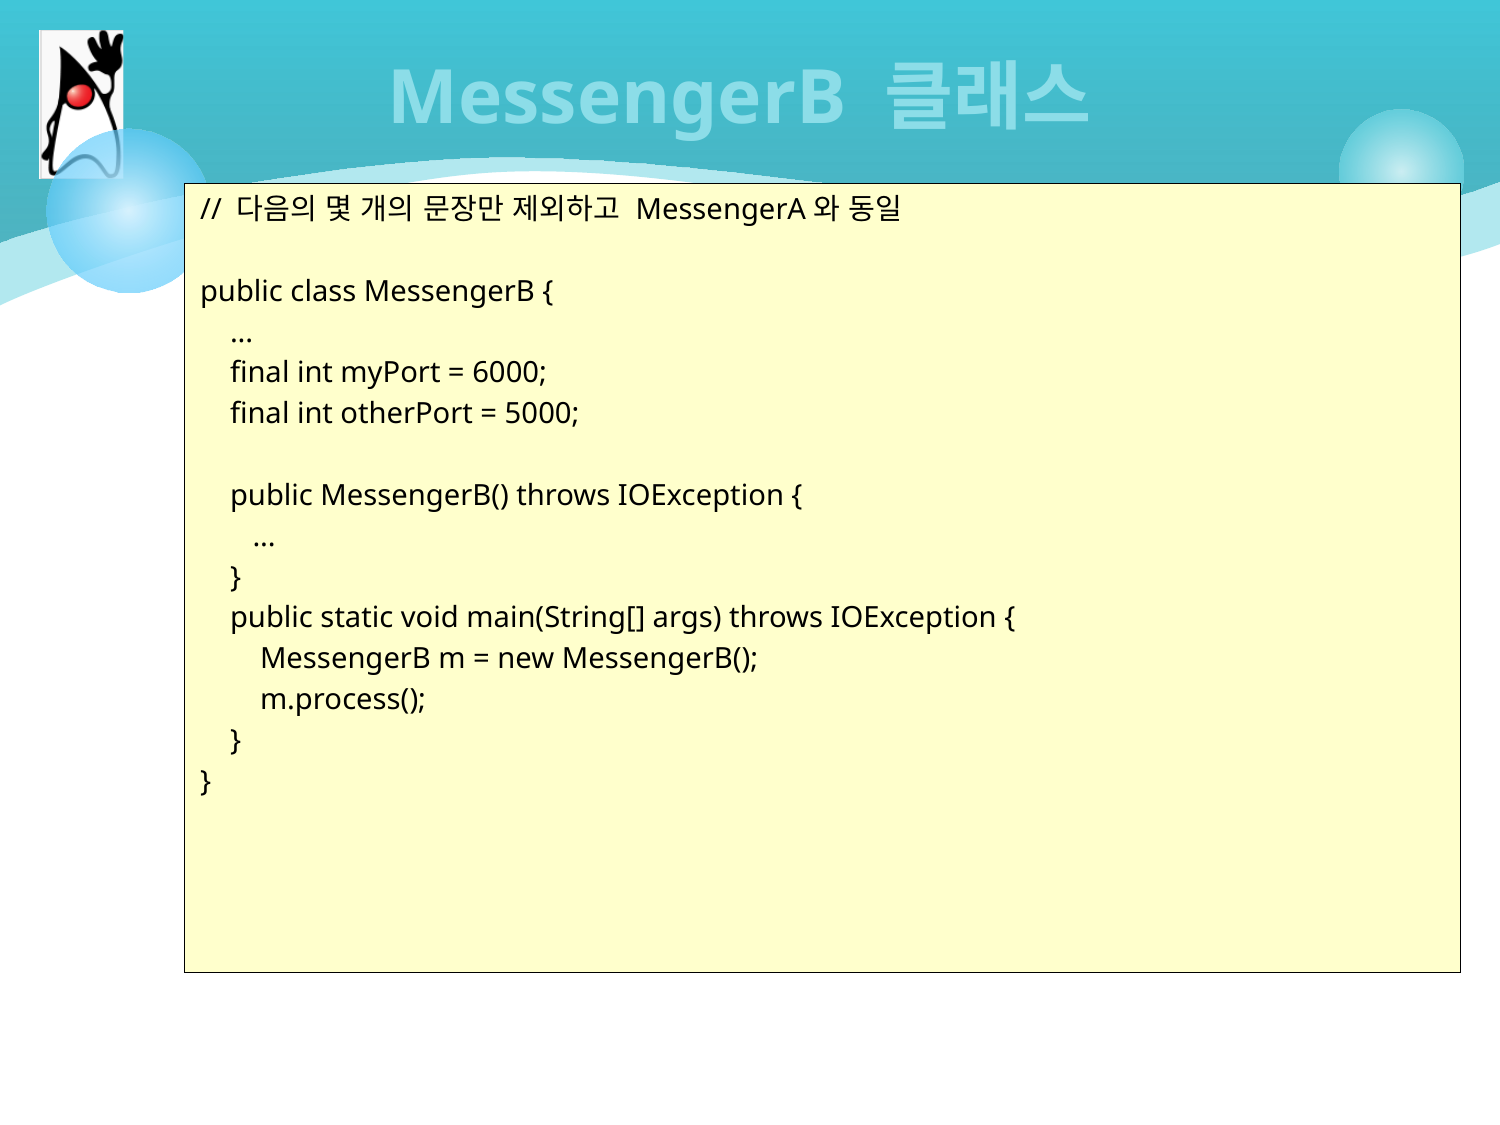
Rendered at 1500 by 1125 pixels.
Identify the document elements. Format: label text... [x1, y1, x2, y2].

picture [39, 30, 75, 179]
title MessengerB 클래스 [75, 0, 1425, 188]
list // 다음의 몇 개의 문장만 제외하고 MessengerA와 동일 public class MessengerB { ... final int myPort = 6000; final int otherPort = 5000; public MessengerB() throws IOException { ... } public static void main(String[] args) throws IOException { MessengerB m = new MessengerB(); m.process(); } } [184, 183, 1461, 973]
